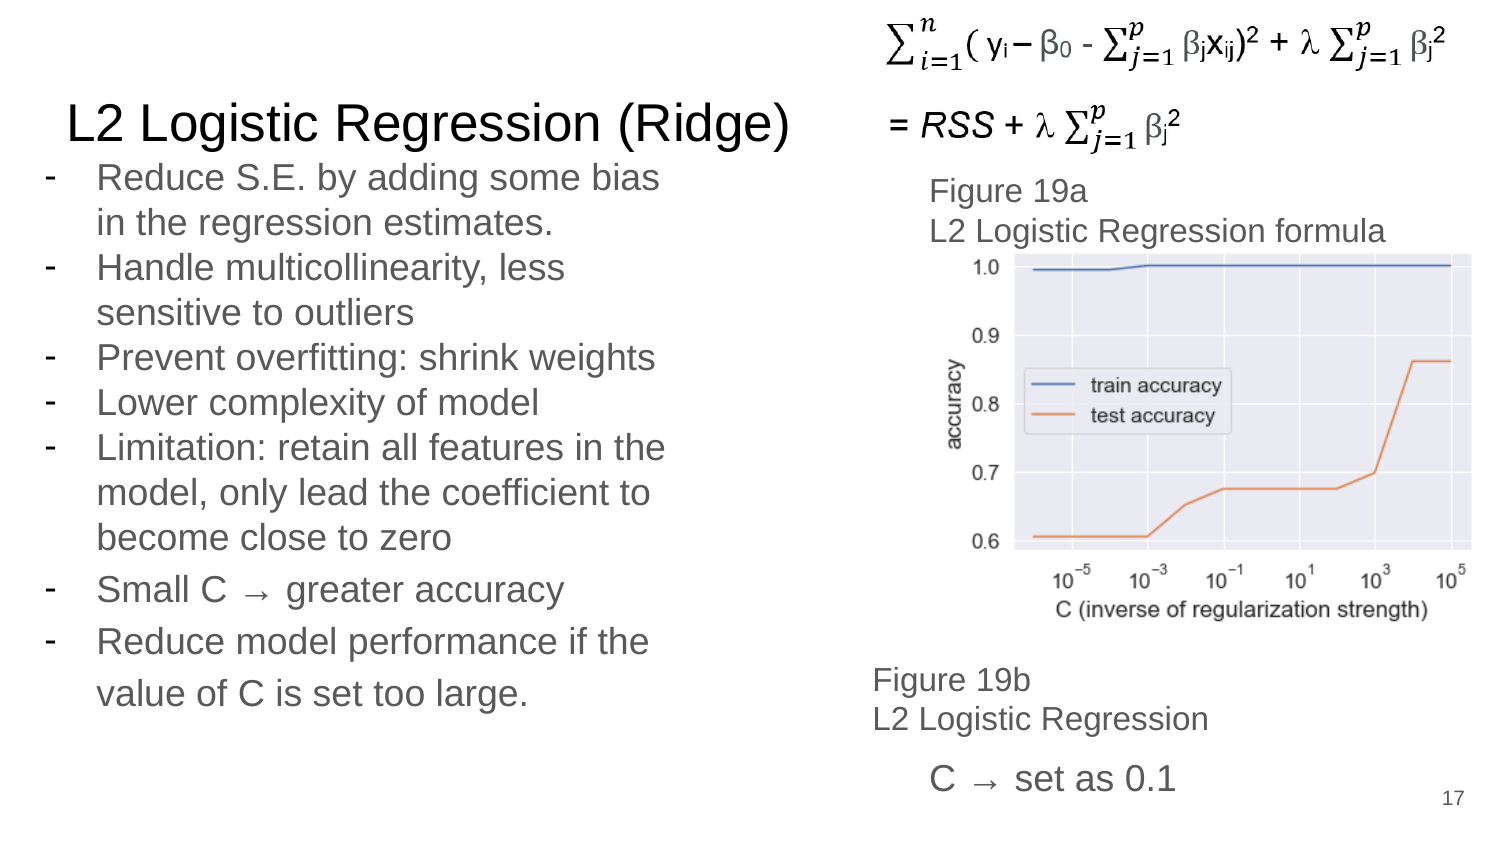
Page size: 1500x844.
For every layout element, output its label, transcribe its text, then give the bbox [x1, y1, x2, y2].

text_box Figure 19a L2 Logistic Regression formula [914, 175, 1459, 257]
picture [840, 0, 1480, 168]
list Reduce S.E. by adding some bias in the regression estimates. Handle multicollinearity, less sensitive to outliers Prevent overfitting: shrink weights Lower complexity of model Limitation: retain all features in the model, only lead the coefficient to become close to zero Small C → greater accuracy Reduce model performance if the value of C is set too large. [6, 138, 715, 844]
slide_number ‹#› [1389, 764, 1480, 830]
text_box Figure 19b L2 Logistic Regression [857, 642, 1303, 746]
text_box C → set as 0.1 [914, 732, 1407, 814]
picture [935, 242, 1481, 631]
title L2 Logistic Regression (Ridge) [51, 72, 835, 167]
